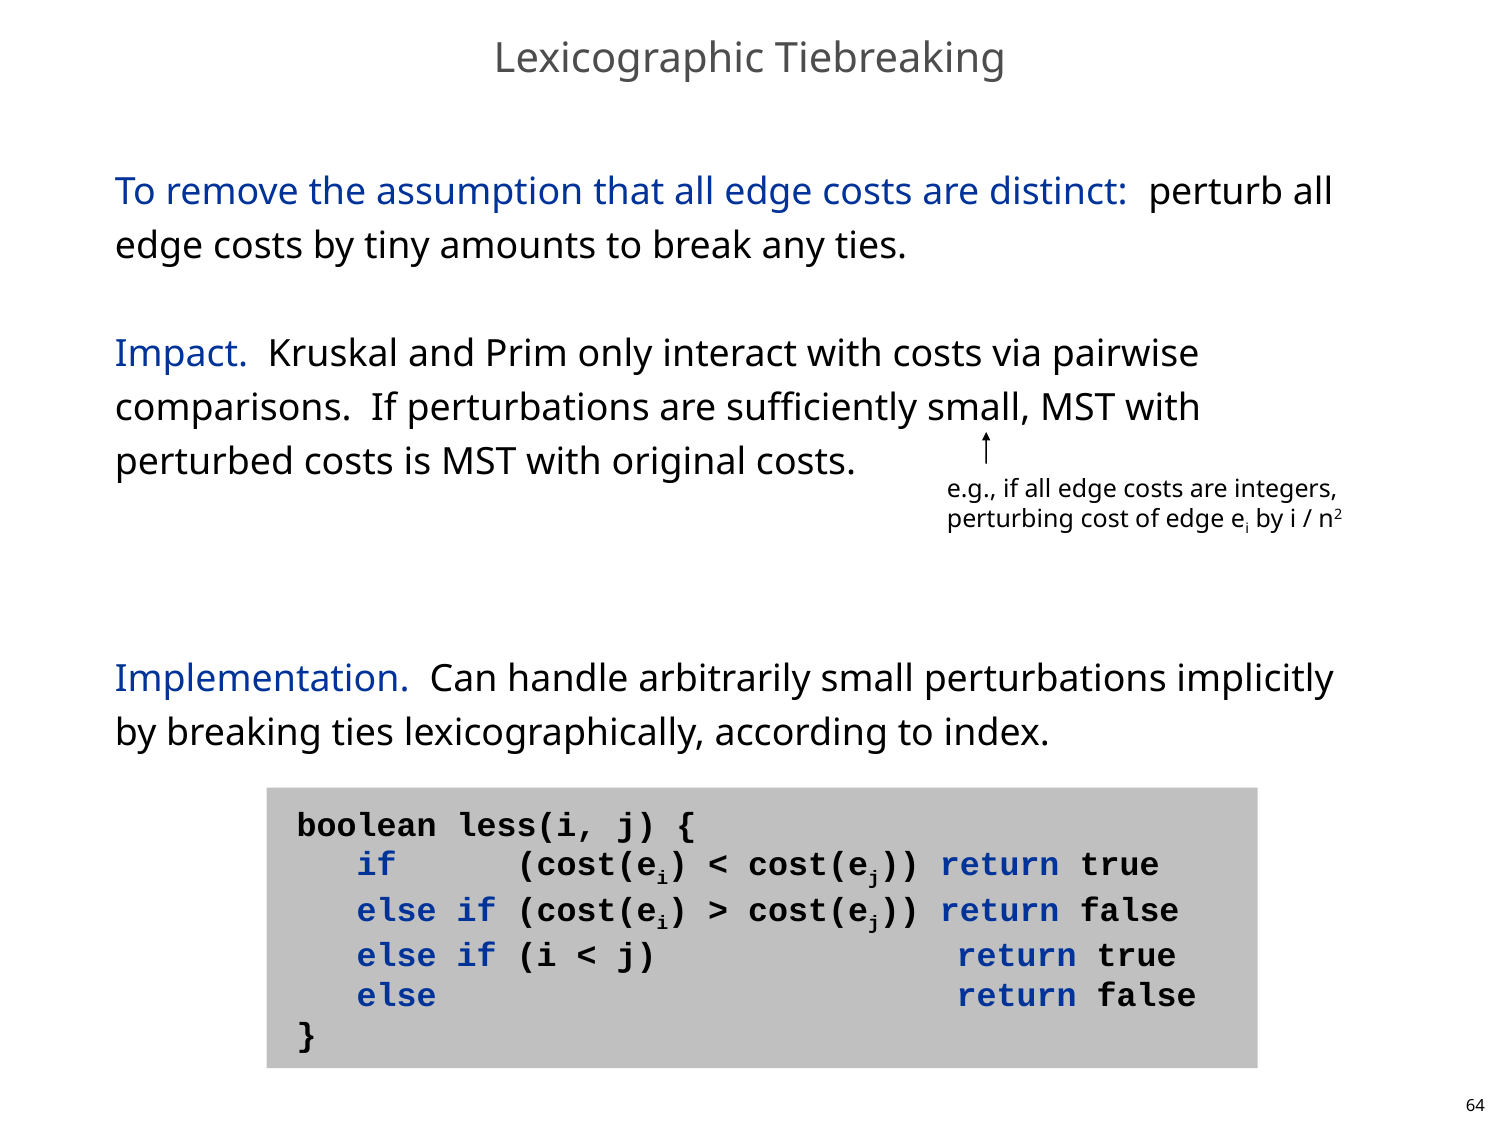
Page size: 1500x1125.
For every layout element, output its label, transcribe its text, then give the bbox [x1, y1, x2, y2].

text_box [982, 431, 991, 464]
text_box e.g., if all edge costs are integers, perturbing cost of edge ei by i / n2 [931, 465, 1358, 545]
title Lexicographic Tiebreaking [0, 24, 1500, 100]
slide_number 64 [1187, 1087, 1500, 1125]
text_box boolean less(i, j) { if (cost(ei) < cost(ej)) return true else if (cost(ei) > cost(ej)) return false else if (i < j) return true else return false } [266, 787, 1258, 1069]
list To remove the assumption that all edge costs are distinct: perturb all edge costs by tiny amounts to break any ties. Impact. Kruskal and Prim only interact with costs via pairwise comparisons. If perturbations are sufficiently small, MST with perturbed costs is MST with original costs. Implementation. Can handle arbitrarily small perturbations implicitly by breaking ties lexicographically, according to index. [99, 149, 1388, 1038]
